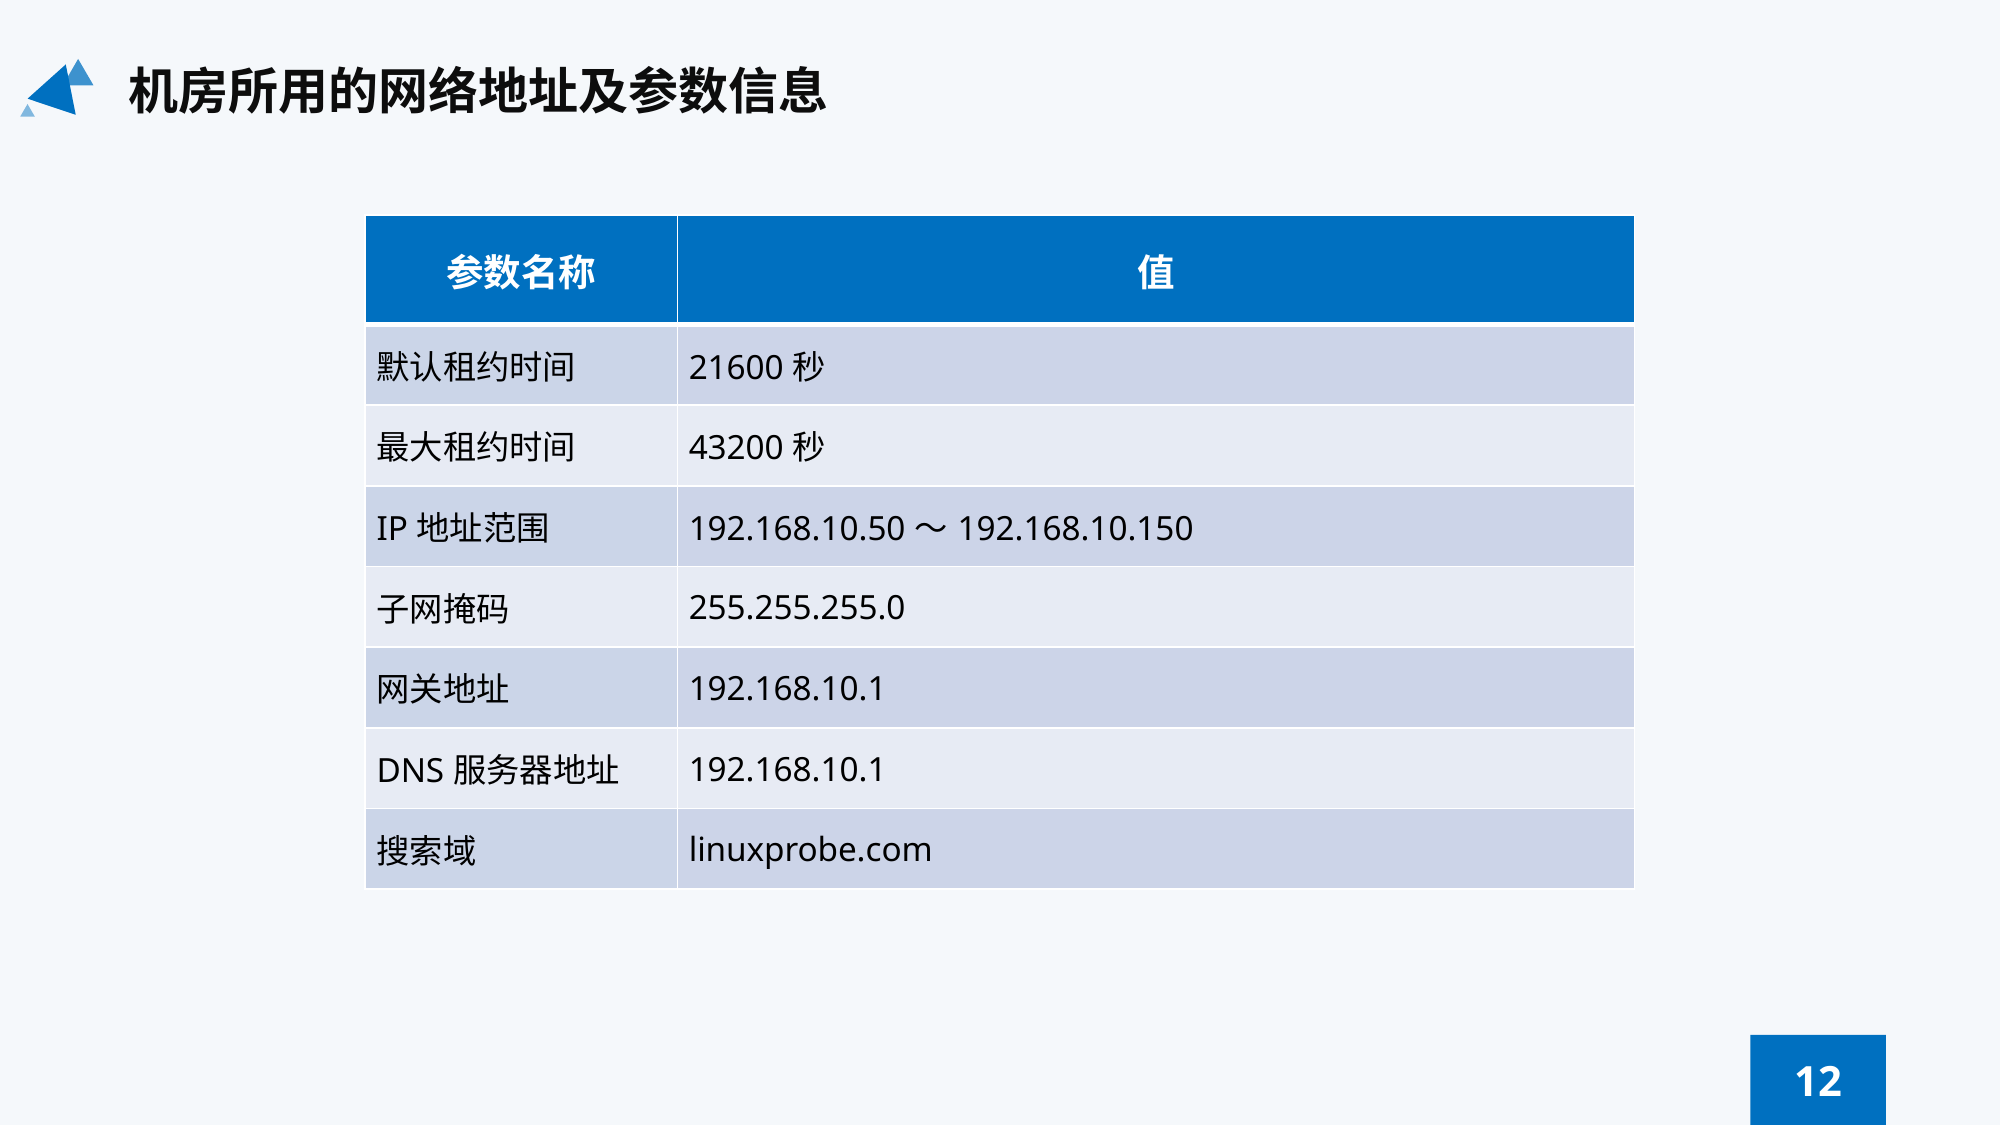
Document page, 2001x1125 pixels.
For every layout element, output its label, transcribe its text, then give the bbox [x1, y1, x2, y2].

table_cell 192.168.10.1 [678, 729, 1634, 808]
table_cell IP地址范围 [366, 487, 677, 566]
table_cell DNS服务器地址 [366, 729, 677, 808]
table_header 参数名称 [366, 216, 677, 322]
table_cell 192.168.10.1 [678, 648, 1634, 727]
table_cell 192.168.10.50～192.168.10.150 [678, 487, 1634, 566]
table_cell 最大租约时间 [366, 406, 677, 485]
table_cell 21600秒 [678, 327, 1634, 404]
text_box 机房所用的网络地址及参数信息 [114, 52, 1331, 127]
table_cell 子网掩码 [366, 567, 677, 646]
table_header 值 [678, 216, 1634, 322]
table_cell 255.255.255.0 [678, 567, 1634, 646]
table_cell linuxprobe.com [678, 809, 1634, 888]
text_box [1750, 1034, 1886, 1125]
table_cell 43200秒 [678, 406, 1634, 485]
table_cell 搜索域 [366, 809, 677, 888]
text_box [20, 58, 94, 117]
table_cell 网关地址 [366, 648, 677, 727]
table_cell 默认租约时间 [366, 327, 677, 404]
